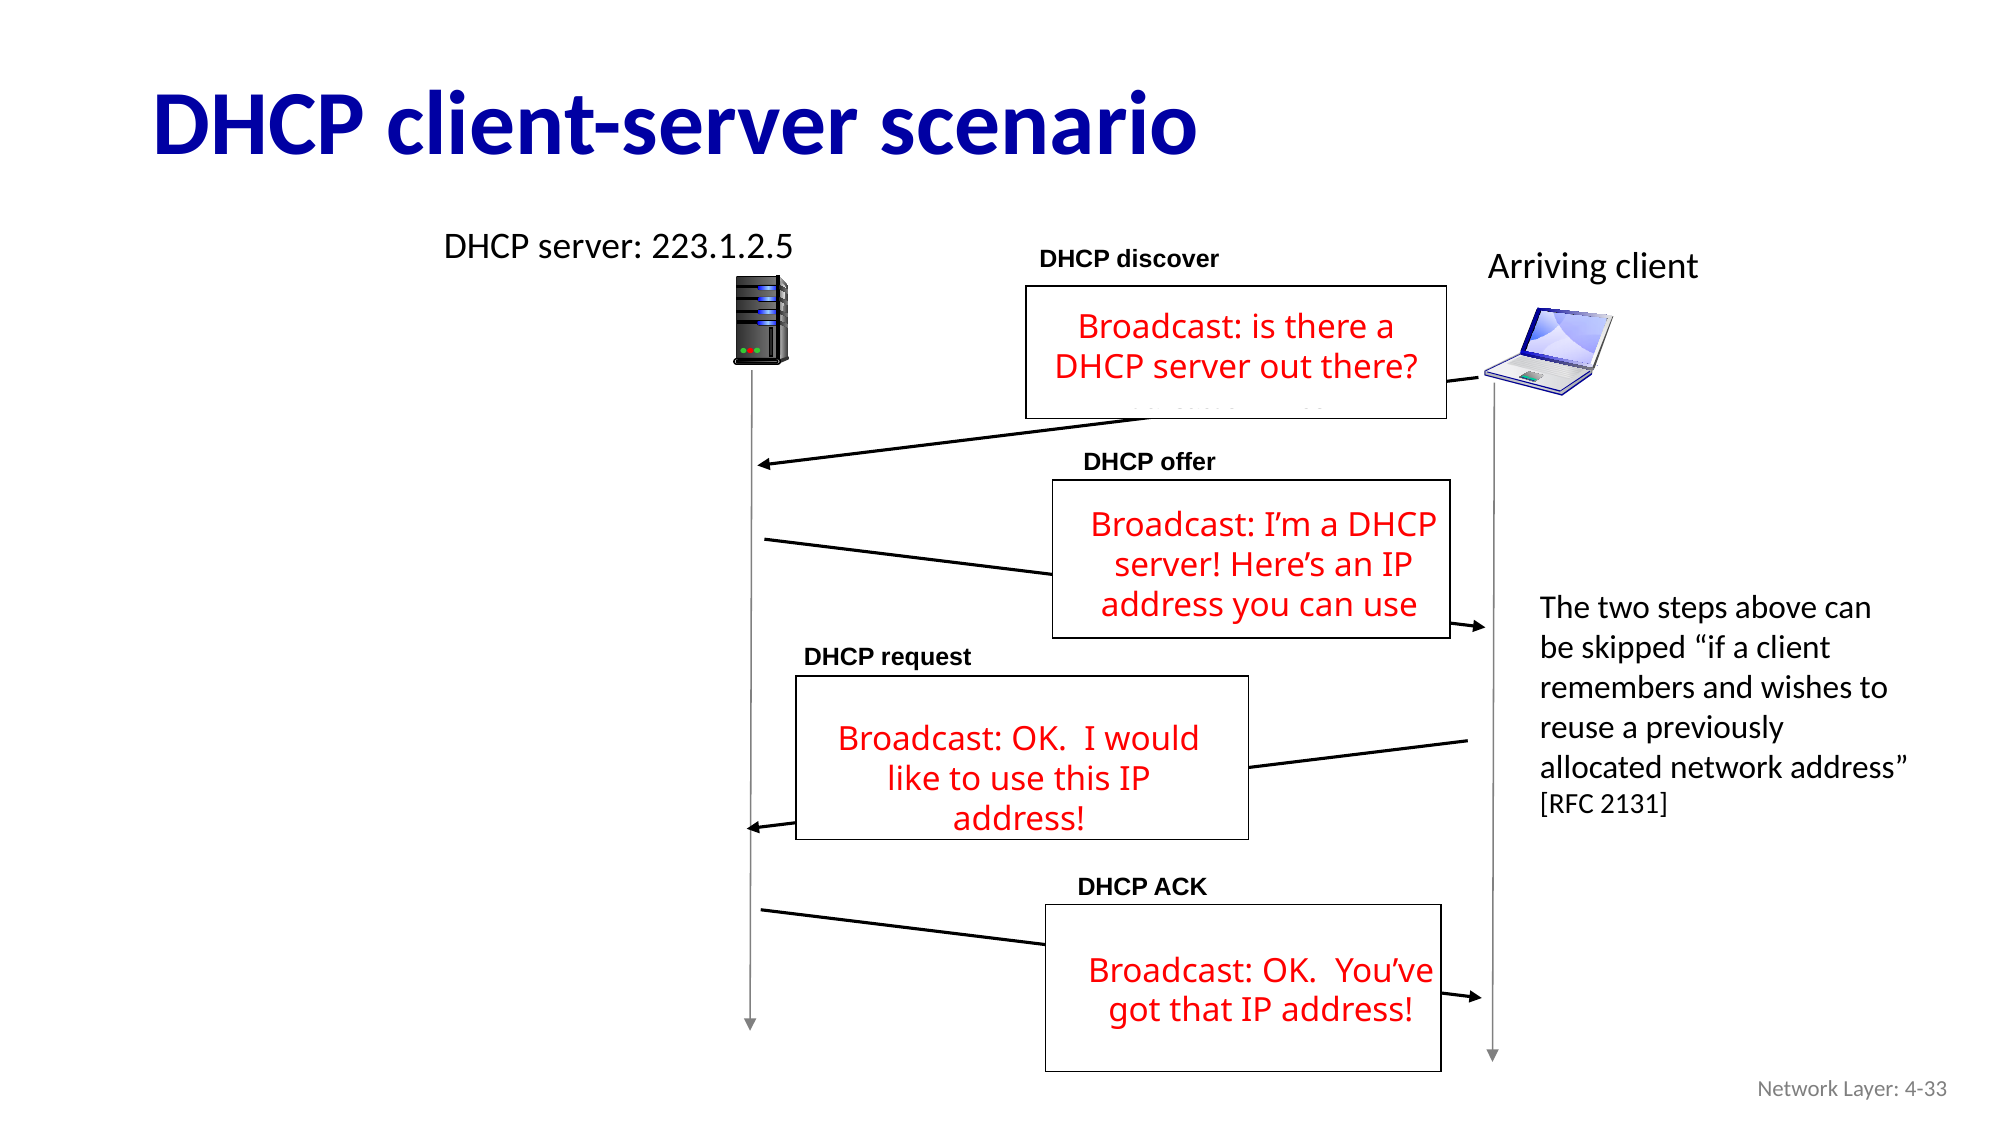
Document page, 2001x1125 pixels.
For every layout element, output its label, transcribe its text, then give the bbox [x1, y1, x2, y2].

text_box DHCP server: 223.1.2.5 [427, 213, 812, 274]
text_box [749, 838, 753, 1032]
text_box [1053, 916, 1469, 1063]
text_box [757, 235, 1479, 466]
text_box Arriving client [1482, 240, 1763, 295]
text_box The two steps above can be skipped “if a client remembers and wishes to reuse a previously allocated network address” [RFC 2131] [1524, 577, 1928, 828]
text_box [1029, 862, 1442, 1072]
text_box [760, 909, 1024, 999]
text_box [1483, 307, 1614, 400]
slide_number Network Layer: 4-33 [1512, 1056, 1963, 1117]
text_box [764, 538, 1031, 628]
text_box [803, 684, 1235, 831]
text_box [1056, 488, 1472, 634]
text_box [1036, 438, 1451, 631]
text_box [1477, 538, 1486, 628]
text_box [1026, 287, 1444, 409]
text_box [774, 632, 1249, 840]
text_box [746, 740, 769, 829]
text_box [1252, 740, 1469, 829]
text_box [733, 275, 790, 365]
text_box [1446, 909, 1483, 999]
title DHCP client-server scenario [137, 51, 1863, 198]
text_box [749, 373, 753, 739]
